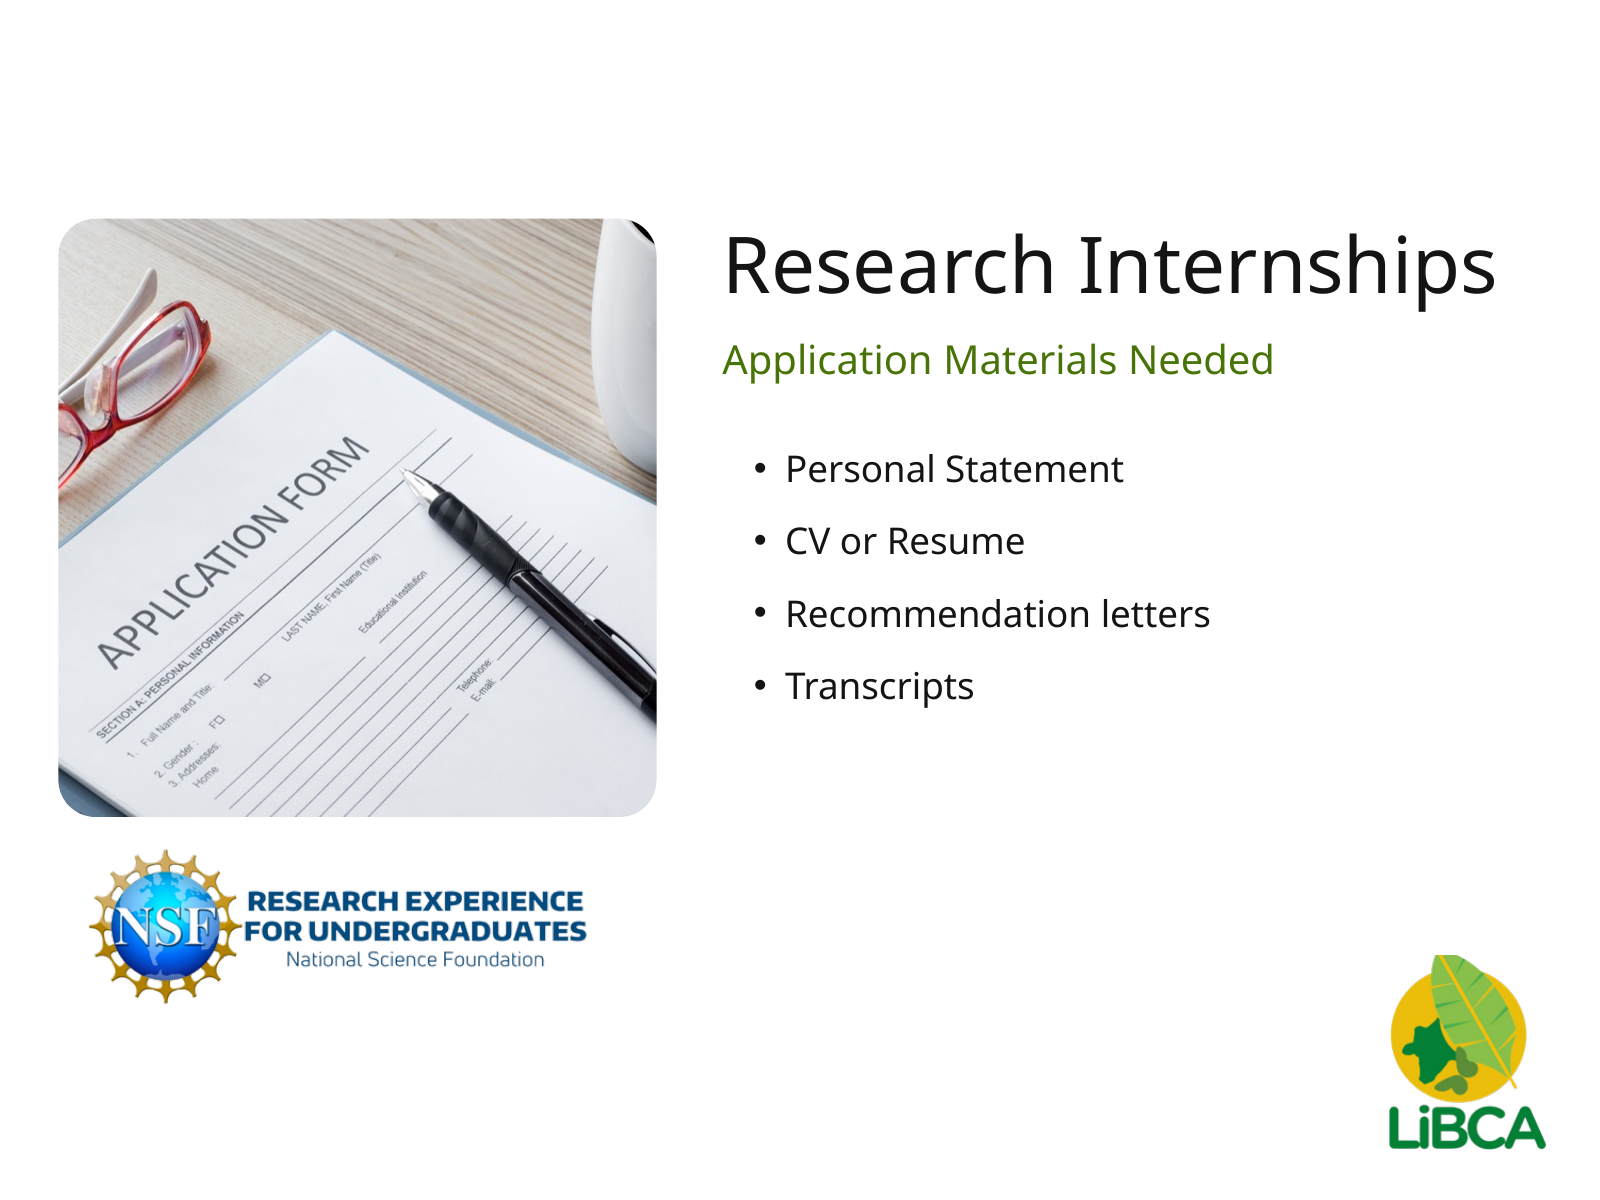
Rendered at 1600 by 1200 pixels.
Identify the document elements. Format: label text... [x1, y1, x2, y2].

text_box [58, 218, 657, 818]
text_box [1376, 955, 1556, 1163]
text_box [70, 825, 624, 1025]
text_box Research Internships [722, 234, 1600, 309]
text_box Application Materials Needed [722, 344, 1279, 383]
text_box Personal Statement CV or Resume Recommendation letters Transcripts [722, 417, 1600, 707]
